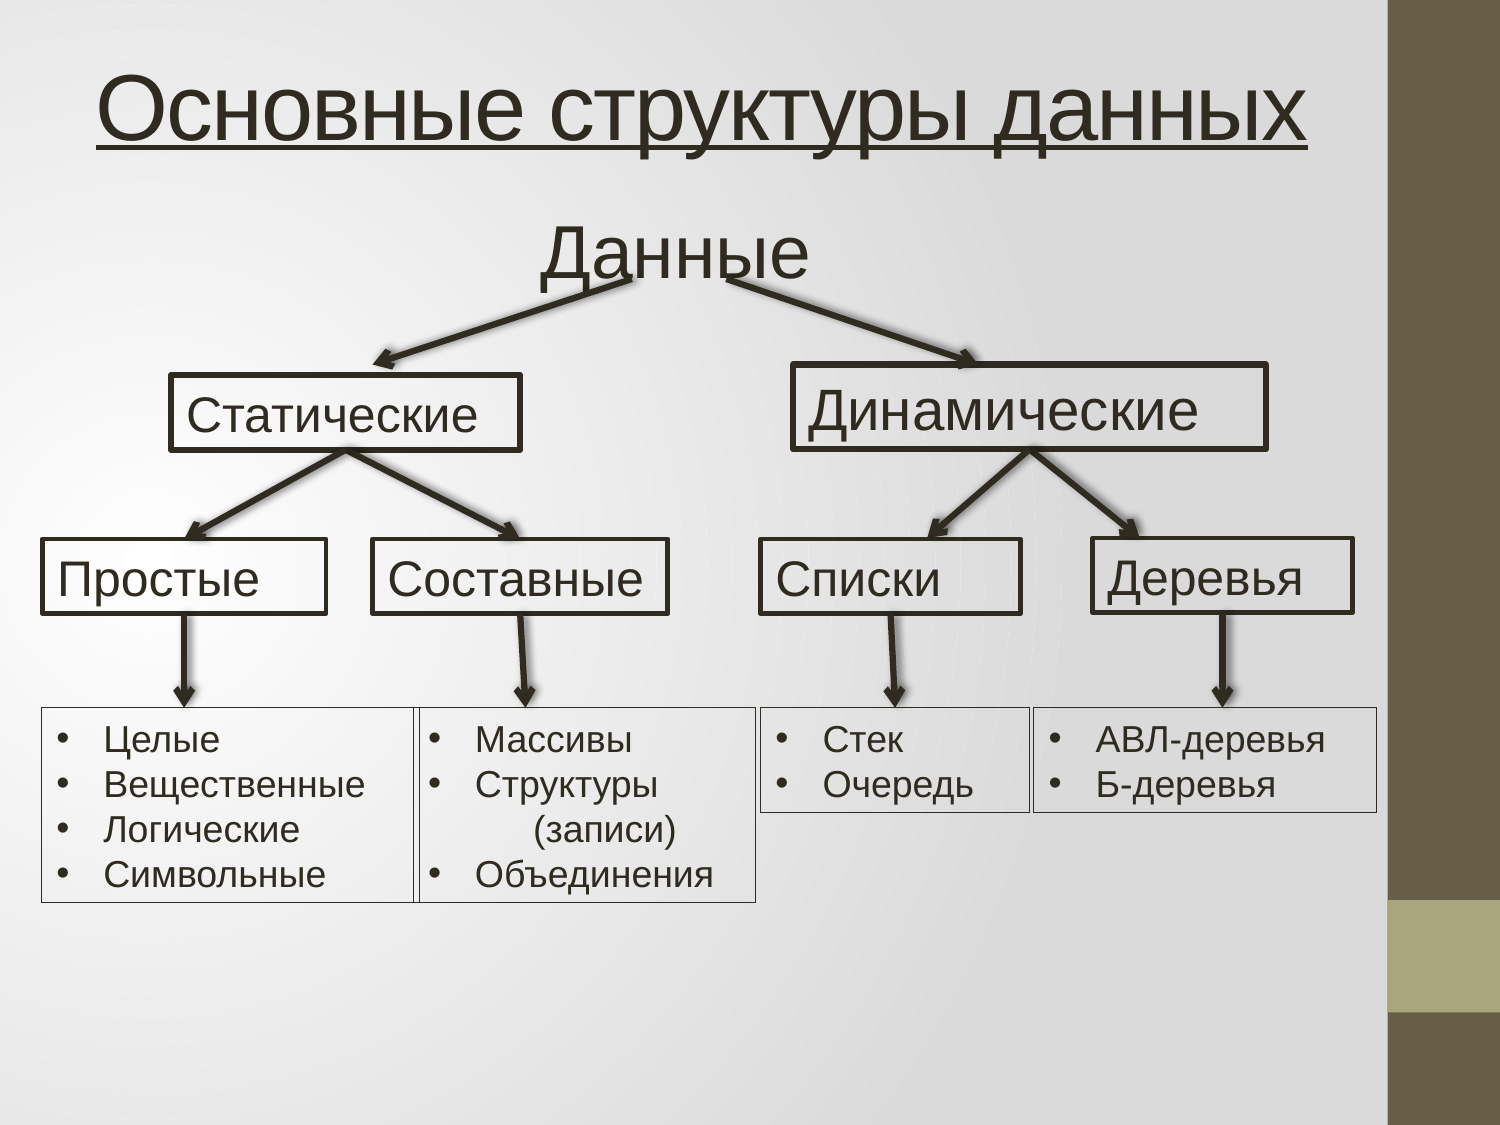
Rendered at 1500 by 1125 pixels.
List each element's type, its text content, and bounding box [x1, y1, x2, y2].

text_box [371, 278, 633, 366]
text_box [725, 278, 979, 366]
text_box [519, 614, 527, 709]
text_box Списки [760, 538, 1021, 614]
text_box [890, 614, 896, 709]
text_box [1039, 449, 1141, 539]
text_box Простые [42, 538, 326, 614]
text_box Динамические [793, 364, 1266, 450]
text_box АВЛ-деревья Б-деревья [1033, 707, 1377, 813]
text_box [356, 450, 521, 540]
text_box Целые Вещественные Логические Символьные [41, 707, 413, 903]
text_box Стек Очередь [760, 707, 1030, 813]
text_box Составные [372, 538, 668, 614]
title Основные структуры данных [76, 8, 1327, 197]
text_box Массивы Структуры (записи) Объединения [413, 707, 756, 903]
text_box Деревья [1092, 537, 1353, 613]
text_box Статические [171, 375, 521, 450]
text_box Данные [525, 196, 928, 301]
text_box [926, 449, 1030, 539]
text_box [183, 450, 347, 540]
